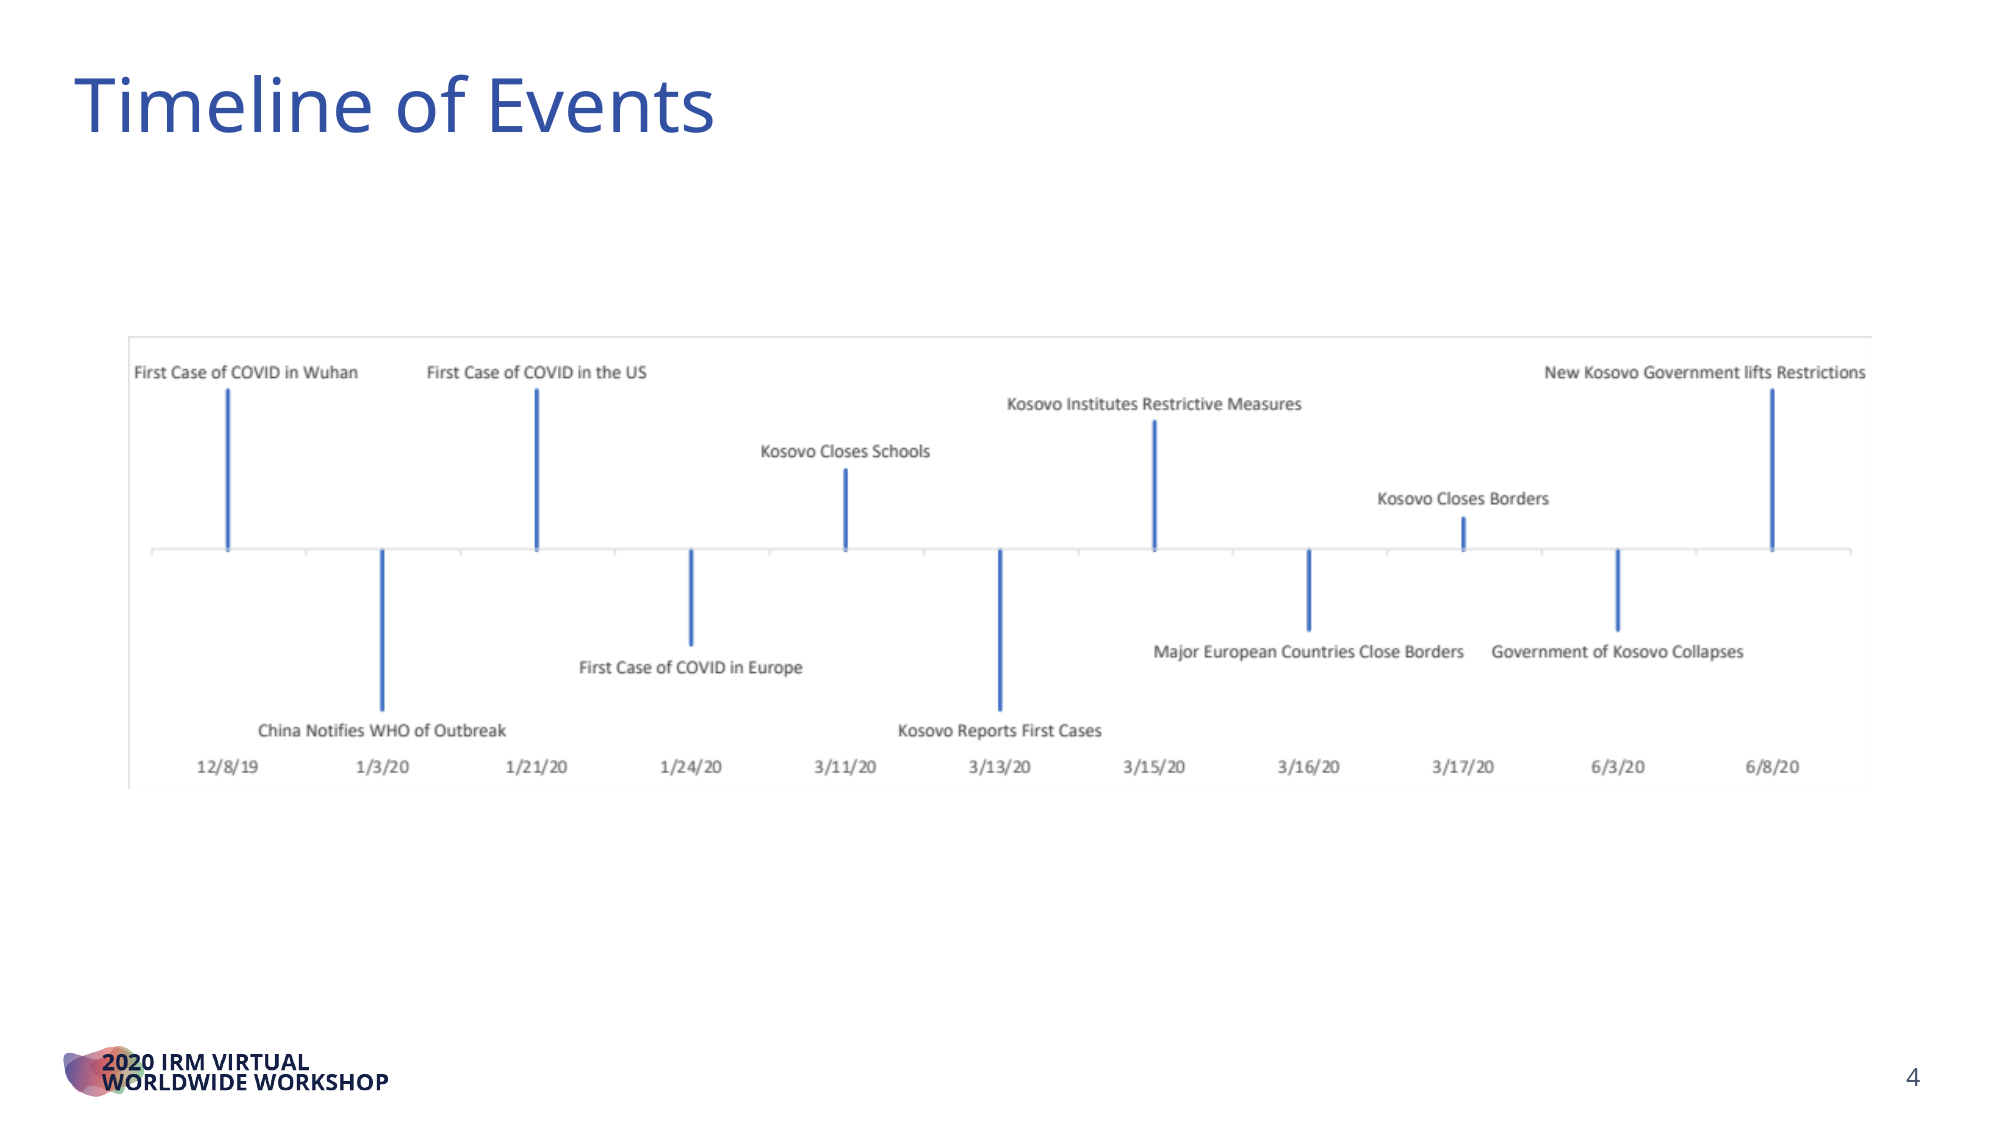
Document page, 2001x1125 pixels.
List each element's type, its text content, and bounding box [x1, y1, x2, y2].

picture [57, 1032, 398, 1102]
picture [128, 336, 1872, 789]
slide_number 4 [1485, 1042, 1935, 1103]
list Timeline of Events [60, 59, 1935, 169]
